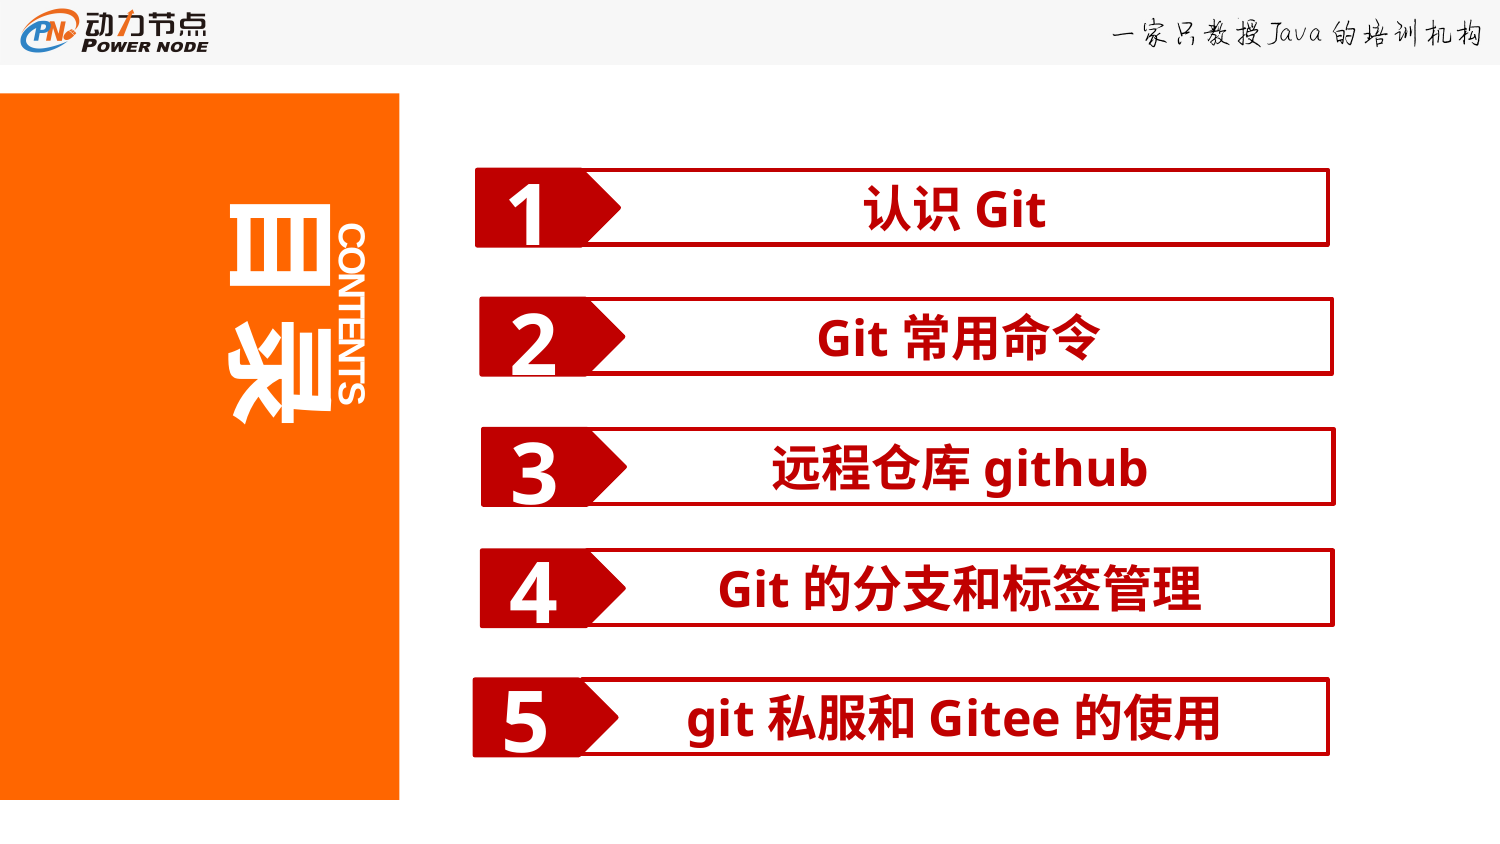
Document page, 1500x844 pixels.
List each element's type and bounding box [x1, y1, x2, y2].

picture [0, 0, 1500, 844]
text_box [192, 173, 385, 446]
text_box [474, 659, 1328, 779]
text_box [481, 281, 1333, 402]
text_box [482, 411, 1334, 529]
text_box [481, 529, 1333, 650]
text_box [476, 151, 1328, 272]
text_box [0, 91, 402, 802]
